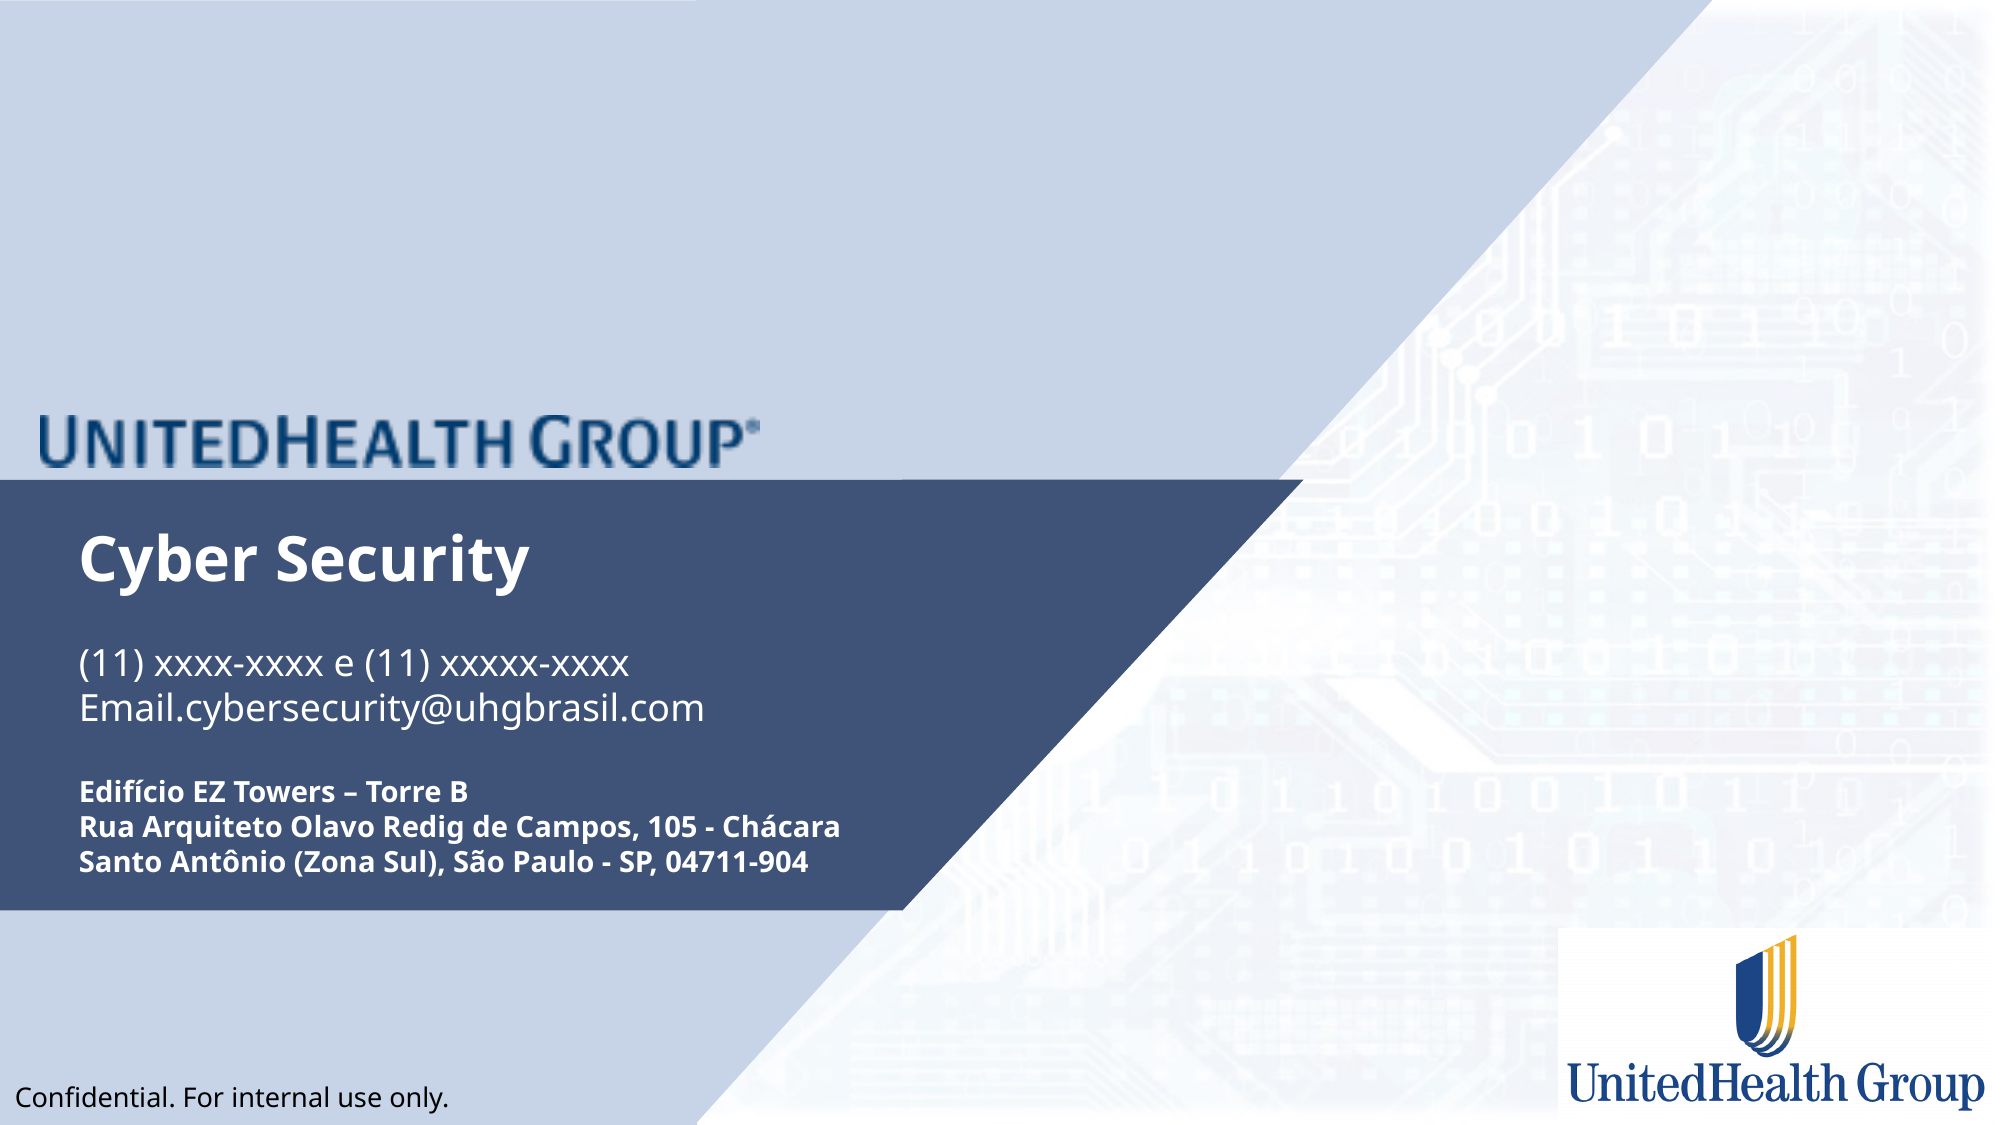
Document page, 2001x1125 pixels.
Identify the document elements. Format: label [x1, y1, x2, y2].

picture [40, 415, 760, 468]
picture [698, 0, 1999, 1125]
